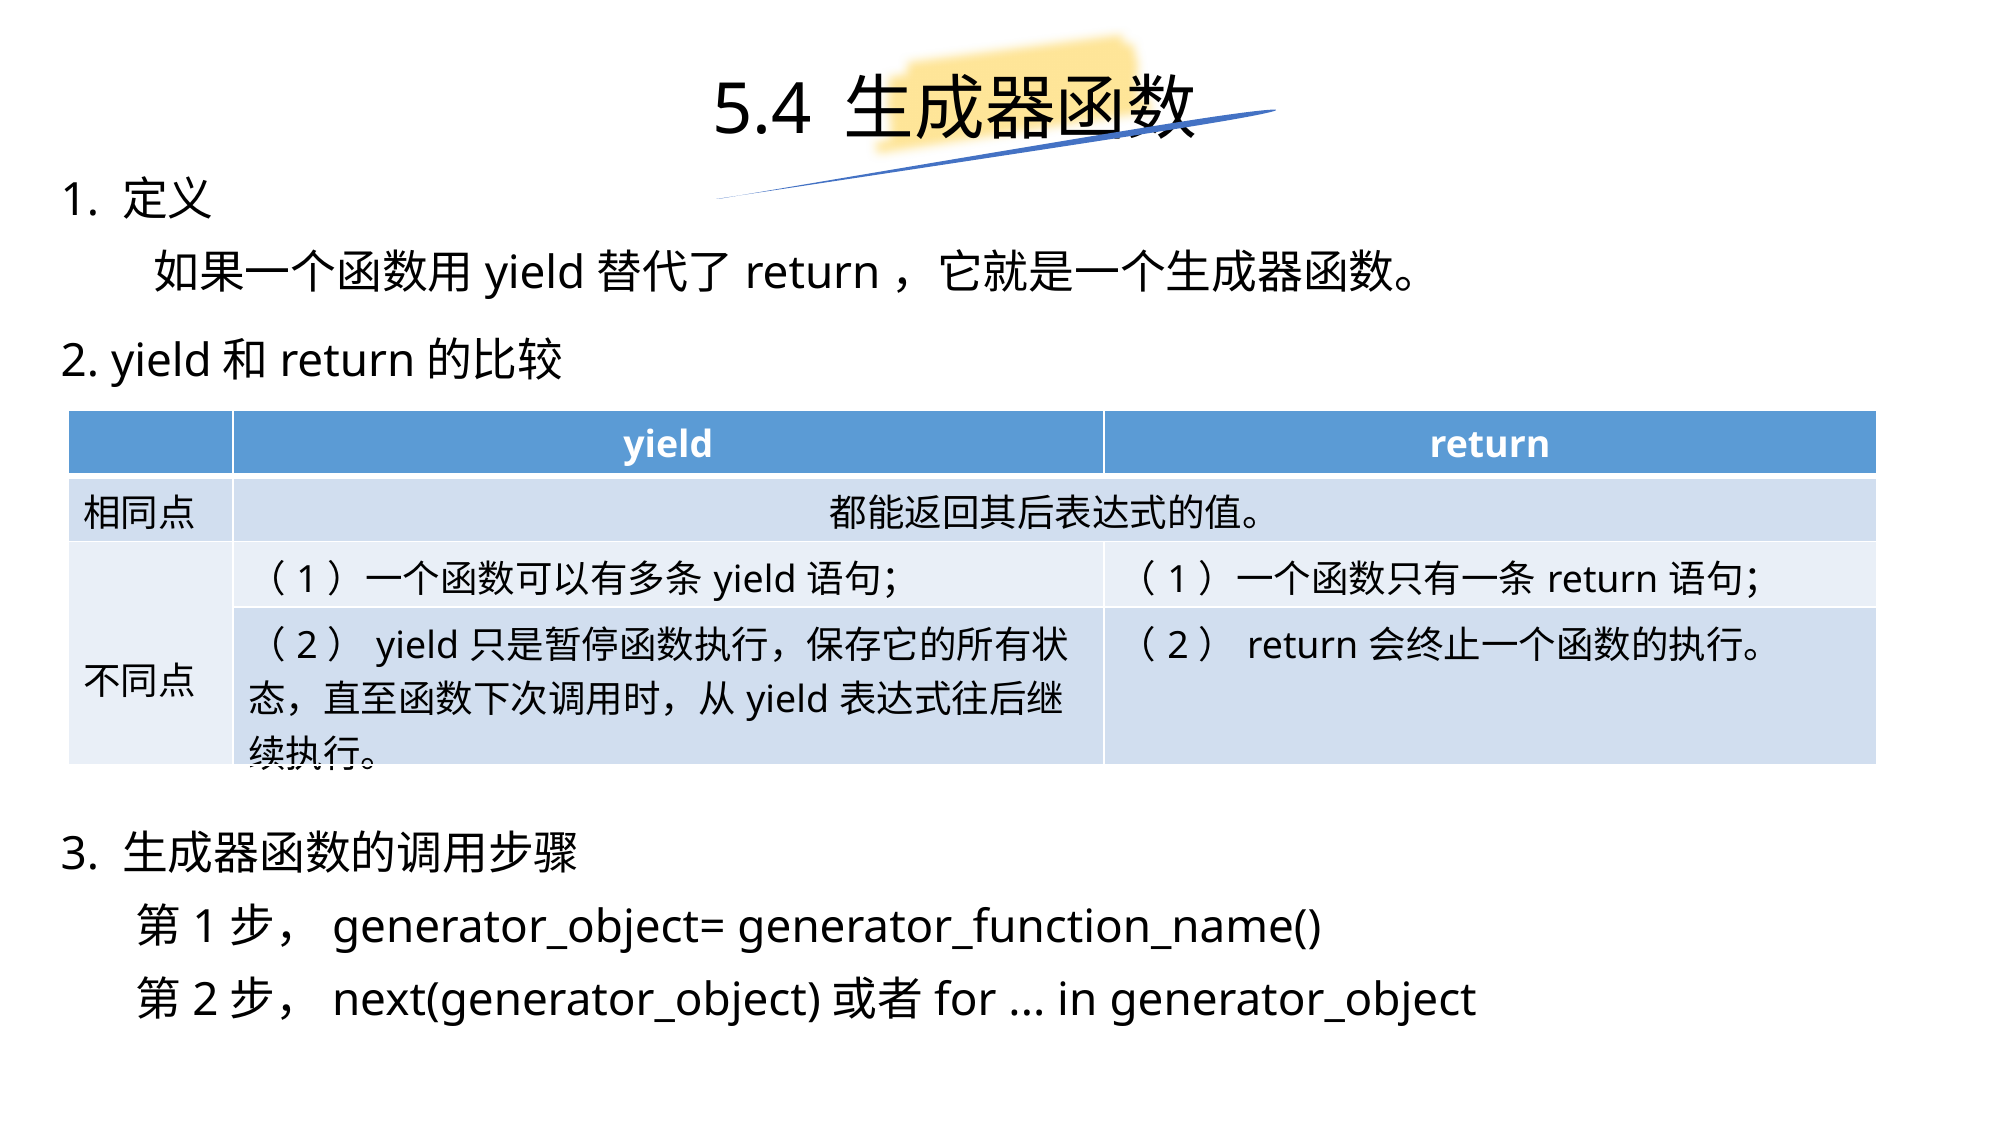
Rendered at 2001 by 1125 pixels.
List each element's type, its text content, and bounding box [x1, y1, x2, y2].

title 5.4 生成器函数 [697, 43, 1295, 144]
table_cell （2）return会终止一个函数的执行。 [1105, 608, 1876, 764]
text_box [1038, 108, 1278, 144]
table_header [69, 411, 232, 473]
table_cell 相同点 [69, 479, 232, 541]
table_header return [1105, 411, 1876, 473]
text_box 2. yield和return的比较 [45, 305, 1889, 394]
table_cell （2）yield只是暂停函数执行，保存它的所有状态，直至函数下次调用时，从yield表达式往后继续执行。 [234, 608, 1103, 764]
table_cell 都能返回其后表达式的值。 [234, 479, 1876, 541]
table_cell （1）一个函数可以有多条yield语句； [234, 542, 1103, 606]
text_box 1. 定义 如果一个函数用yield替代了return，它就是一个生成器函数。 [45, 144, 1889, 305]
table_cell （1）一个函数只有一条return语句； [1105, 542, 1876, 606]
table_header yield [234, 411, 1103, 473]
text_box 3. 生成器函数的调用步骤 第1步，generator_object= generator_function_name() 第2步，next(generator_object)或者for ... in generator_object [45, 798, 1889, 1032]
table_cell 不同点 [69, 542, 232, 764]
